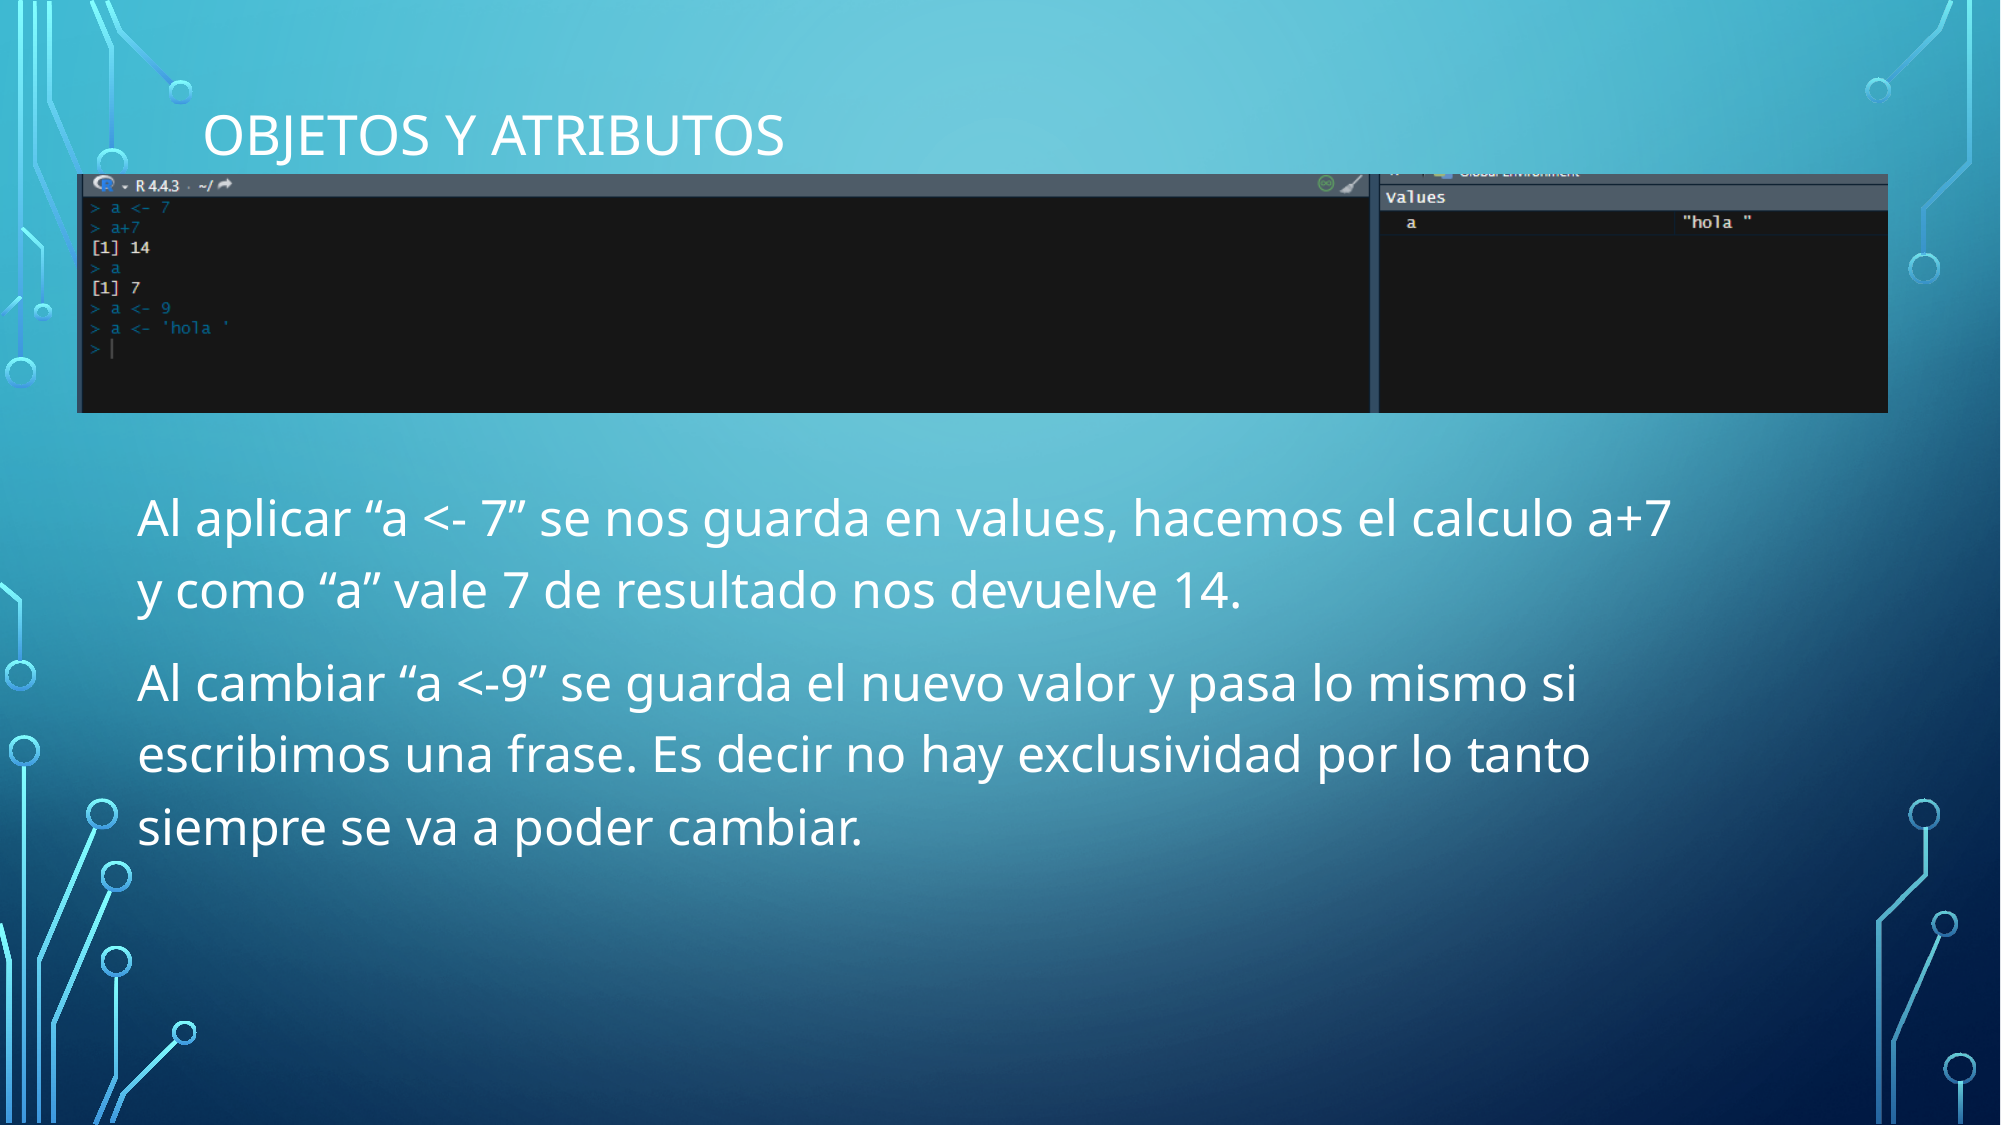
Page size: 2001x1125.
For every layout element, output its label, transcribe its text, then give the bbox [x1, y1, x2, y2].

list Al aplicar “a <- 7” se nos guarda en values, hacemos el calculo a+7 y como “a” vale 7 de resultado nos devuelve 14. Al cambiar “a <-9” se guarda el nuevo valor y pasa lo mismo si escribimos una frase. Es decir no hay exclusividad por lo tanto siempre se va a poder cambiar. [122, 466, 1707, 950]
picture [77, 174, 1888, 413]
title Objetos y atributos [187, 100, 1707, 174]
